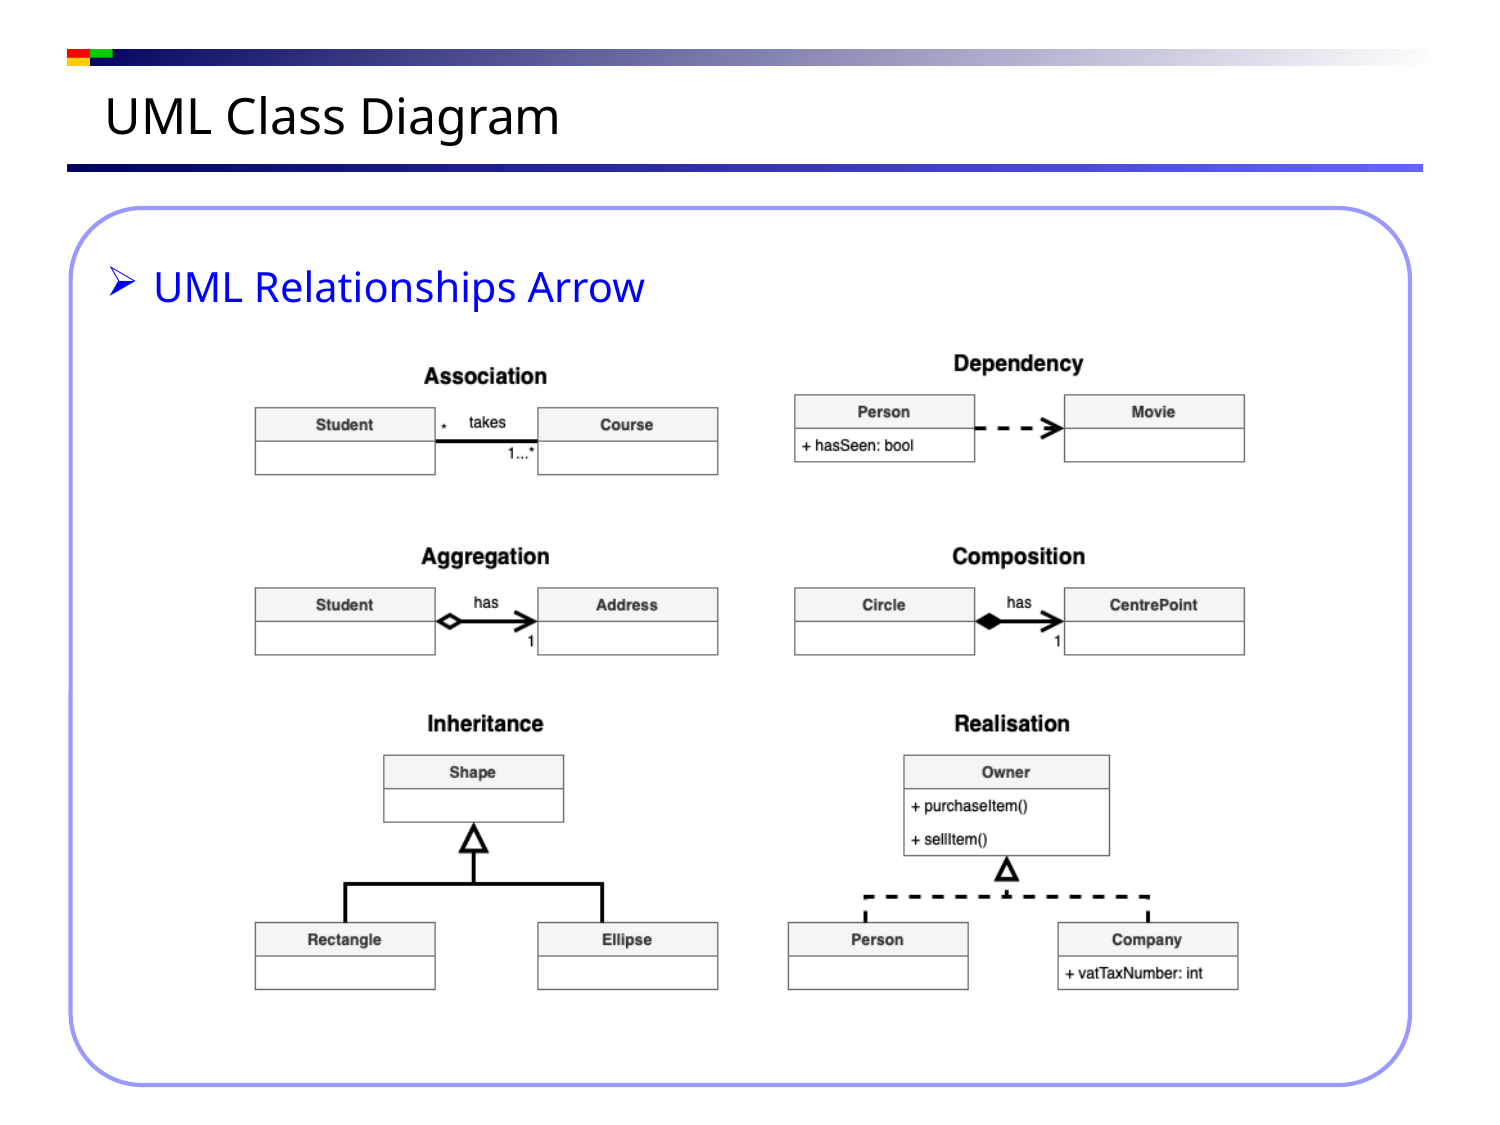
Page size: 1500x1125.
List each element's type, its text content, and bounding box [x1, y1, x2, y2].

text_box UML Class Diagram [90, 77, 1412, 152]
text_box UML Relationships Arrow [68, 205, 1413, 1088]
picture [241, 330, 1259, 1007]
